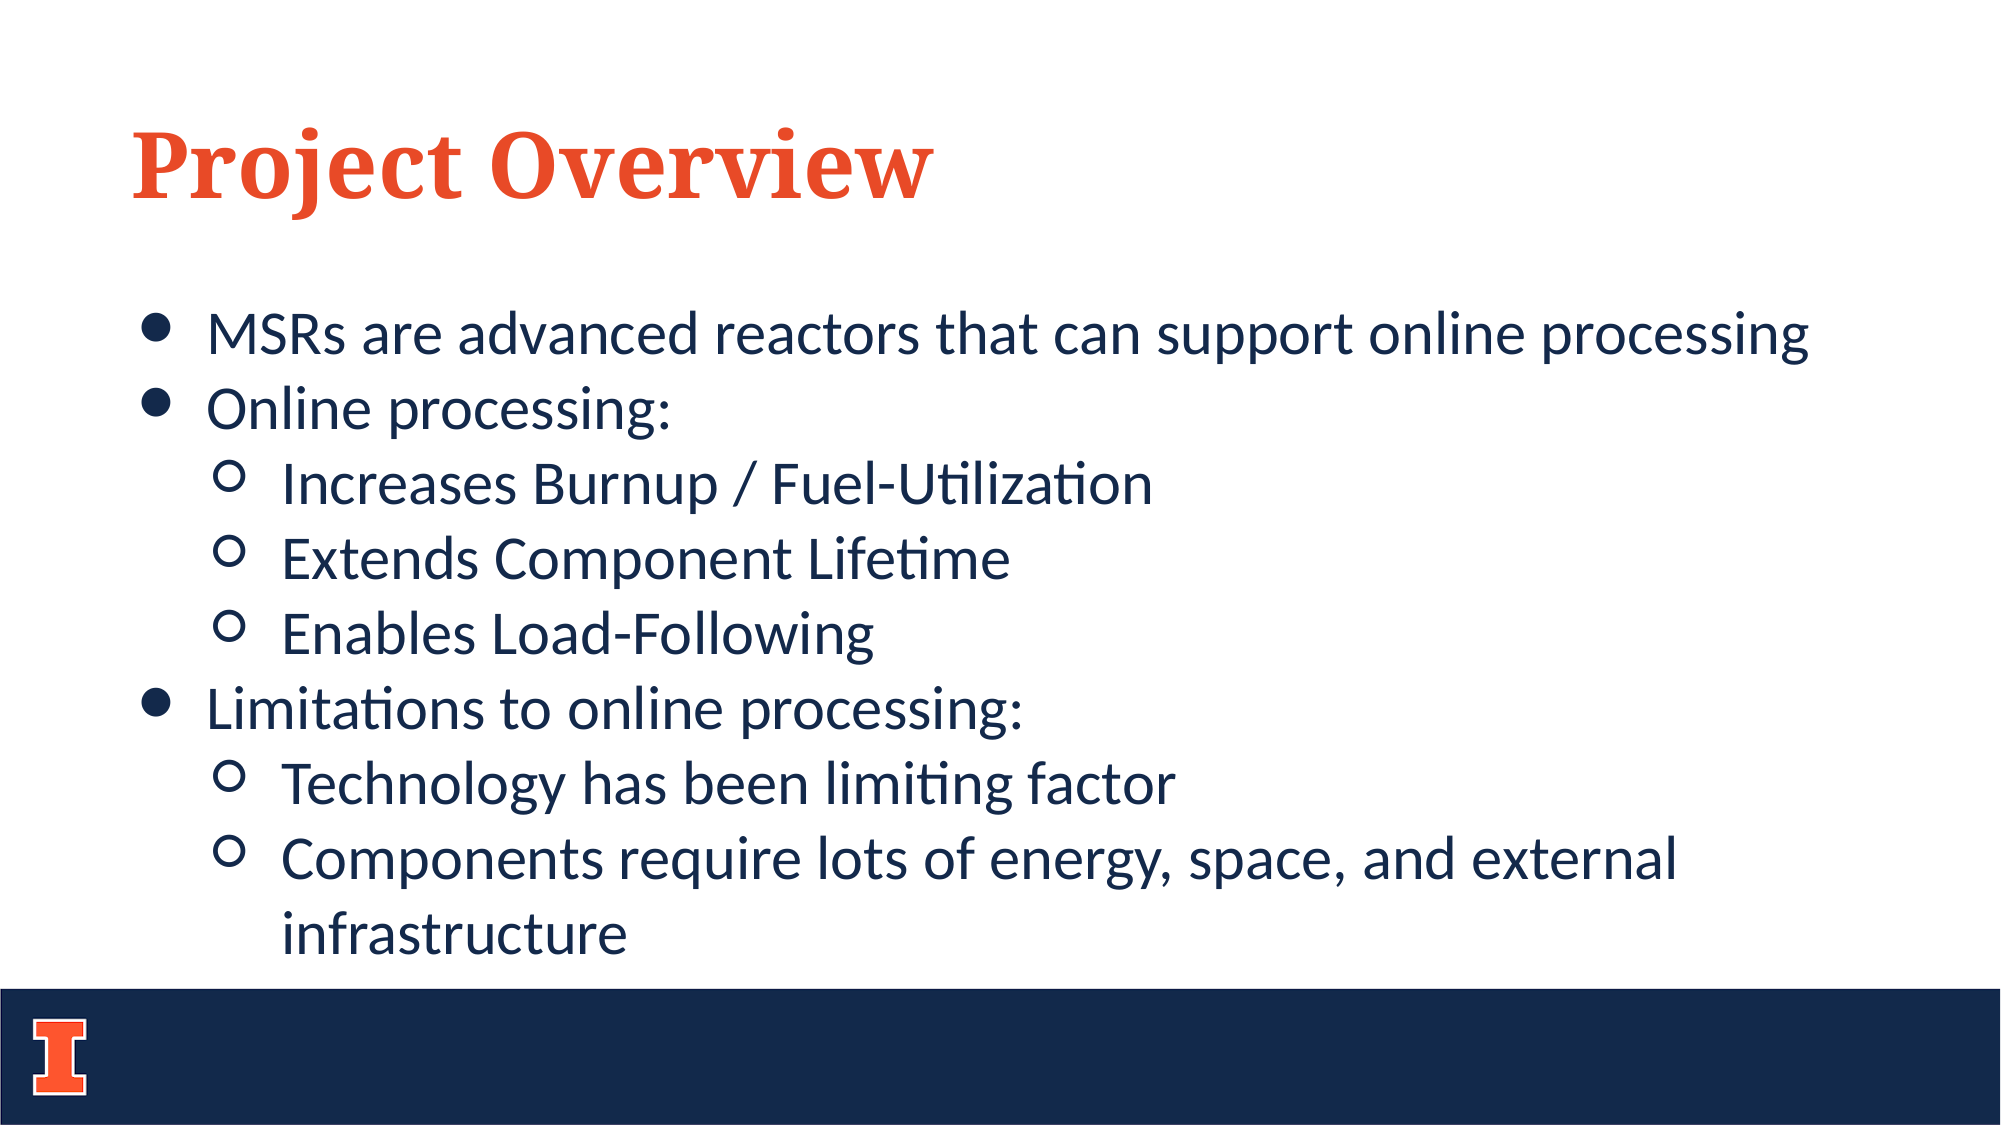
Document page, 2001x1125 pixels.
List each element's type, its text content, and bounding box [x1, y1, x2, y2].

title Project Overview [116, 59, 1921, 278]
text_box MSRs are advanced reactors that can support online processing Online processing: Increases Burnup / Fuel-Utilization Extends Component Lifetime Enables Load-Following Limitations to online processing: Technology has been limiting factor Components require lots of energy, space, and external infrastructure [116, 277, 1864, 993]
picture [0, 0, 2001, 1125]
